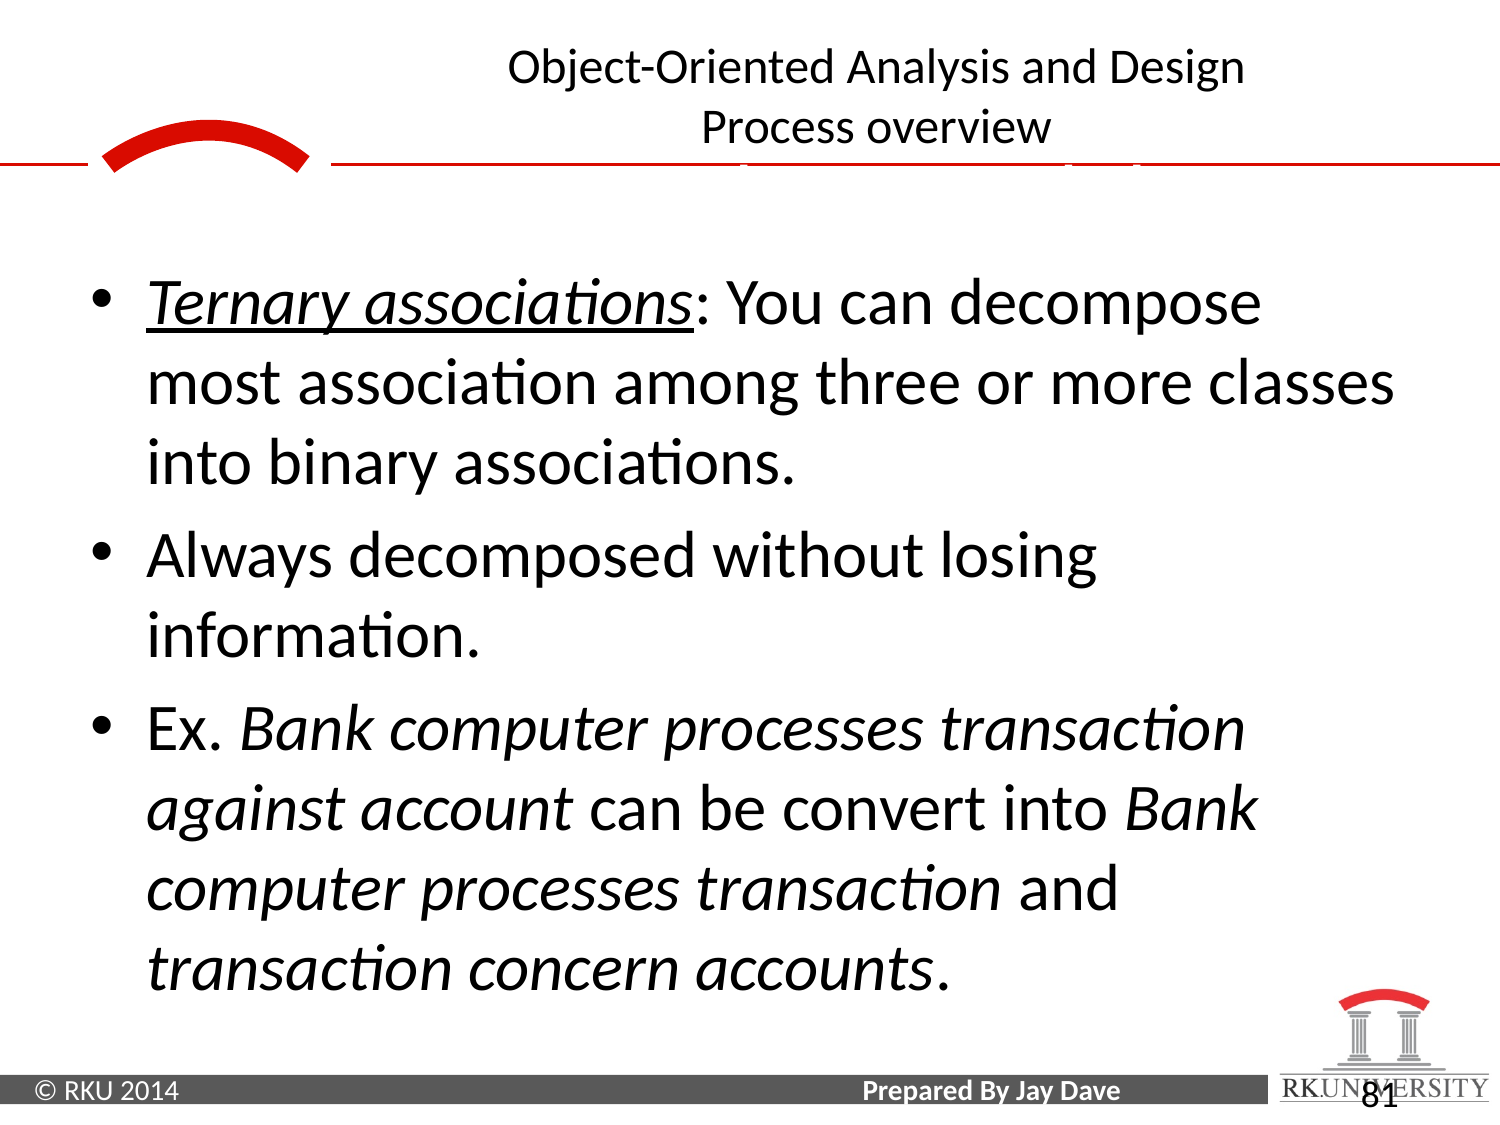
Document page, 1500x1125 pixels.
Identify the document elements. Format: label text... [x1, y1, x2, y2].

picture [1268, 963, 1500, 1125]
list Ternary associations: You can decompose most association among three or more classes into binary associations. Always decomposed without losing information. Ex. Bank computer processes transaction against account can be convert into Bank computer processes transaction and transaction concern accounts. [75, 249, 1425, 1009]
slide_number ‹#› [1345, 1062, 1467, 1108]
text_box Domain Class Model [74, 137, 1425, 220]
